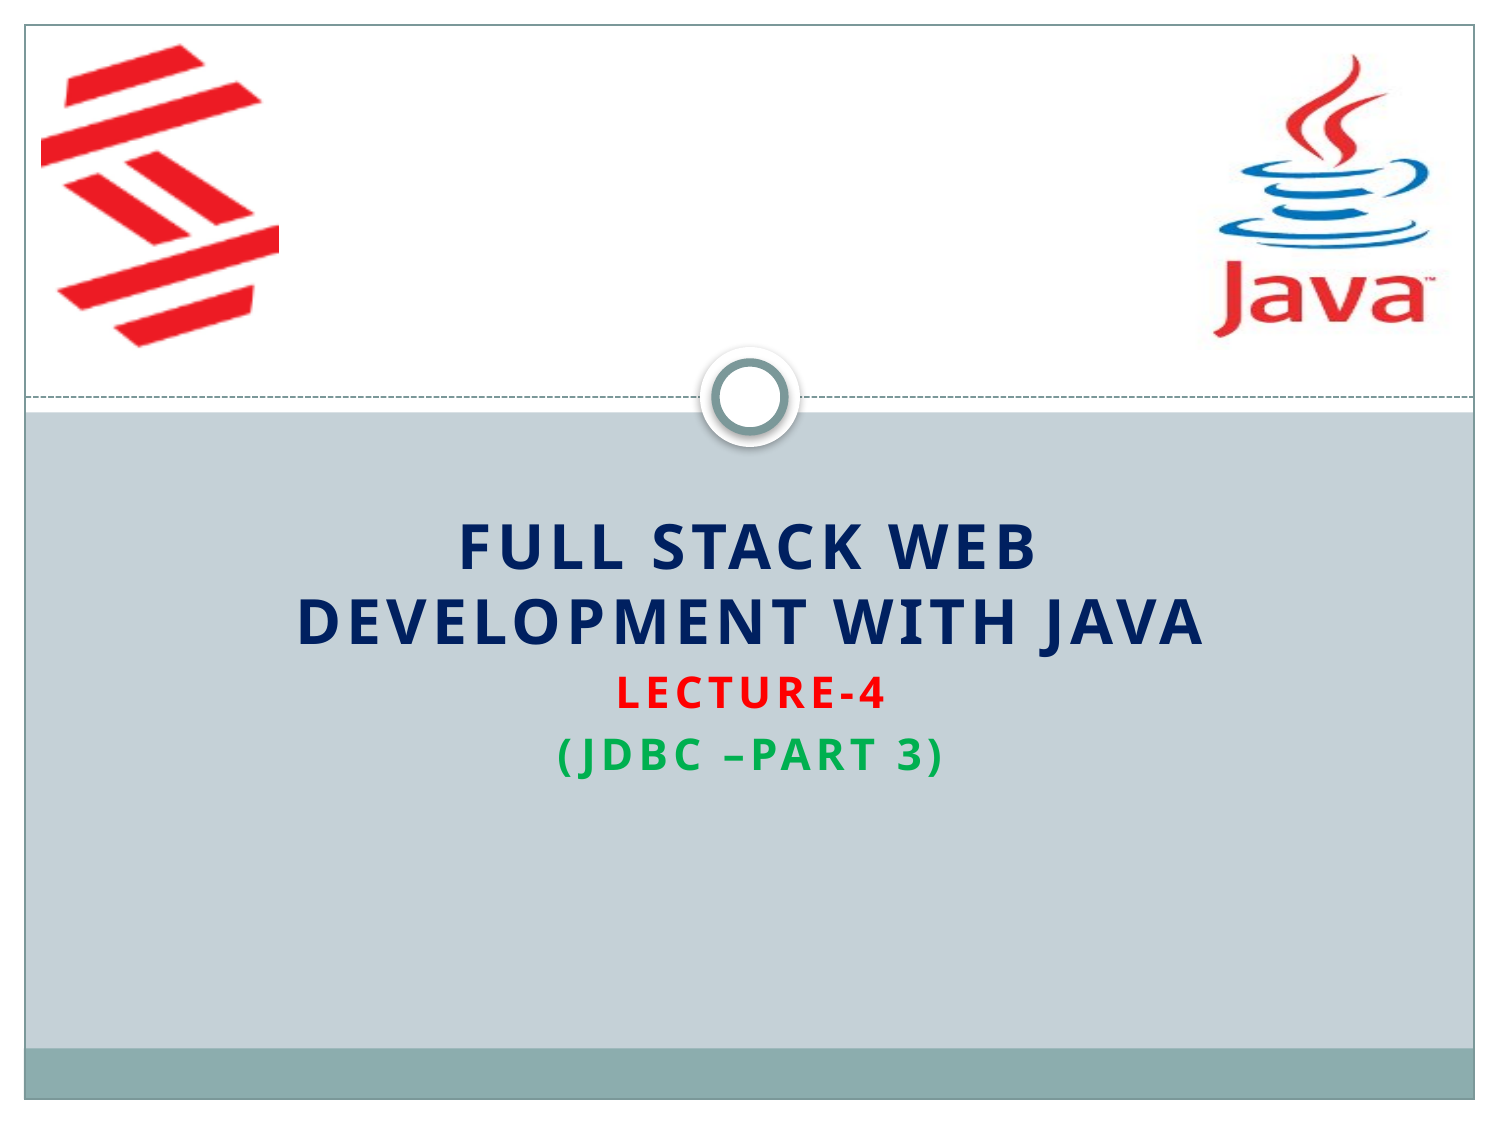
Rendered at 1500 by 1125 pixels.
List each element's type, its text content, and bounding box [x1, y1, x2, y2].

subtitle FULL STACK WEB DEVELOPMENT WITH JAVA Lecture-4 (JDBC –Part 3) [225, 499, 1275, 787]
picture [40, 42, 279, 362]
picture [1163, 42, 1471, 351]
